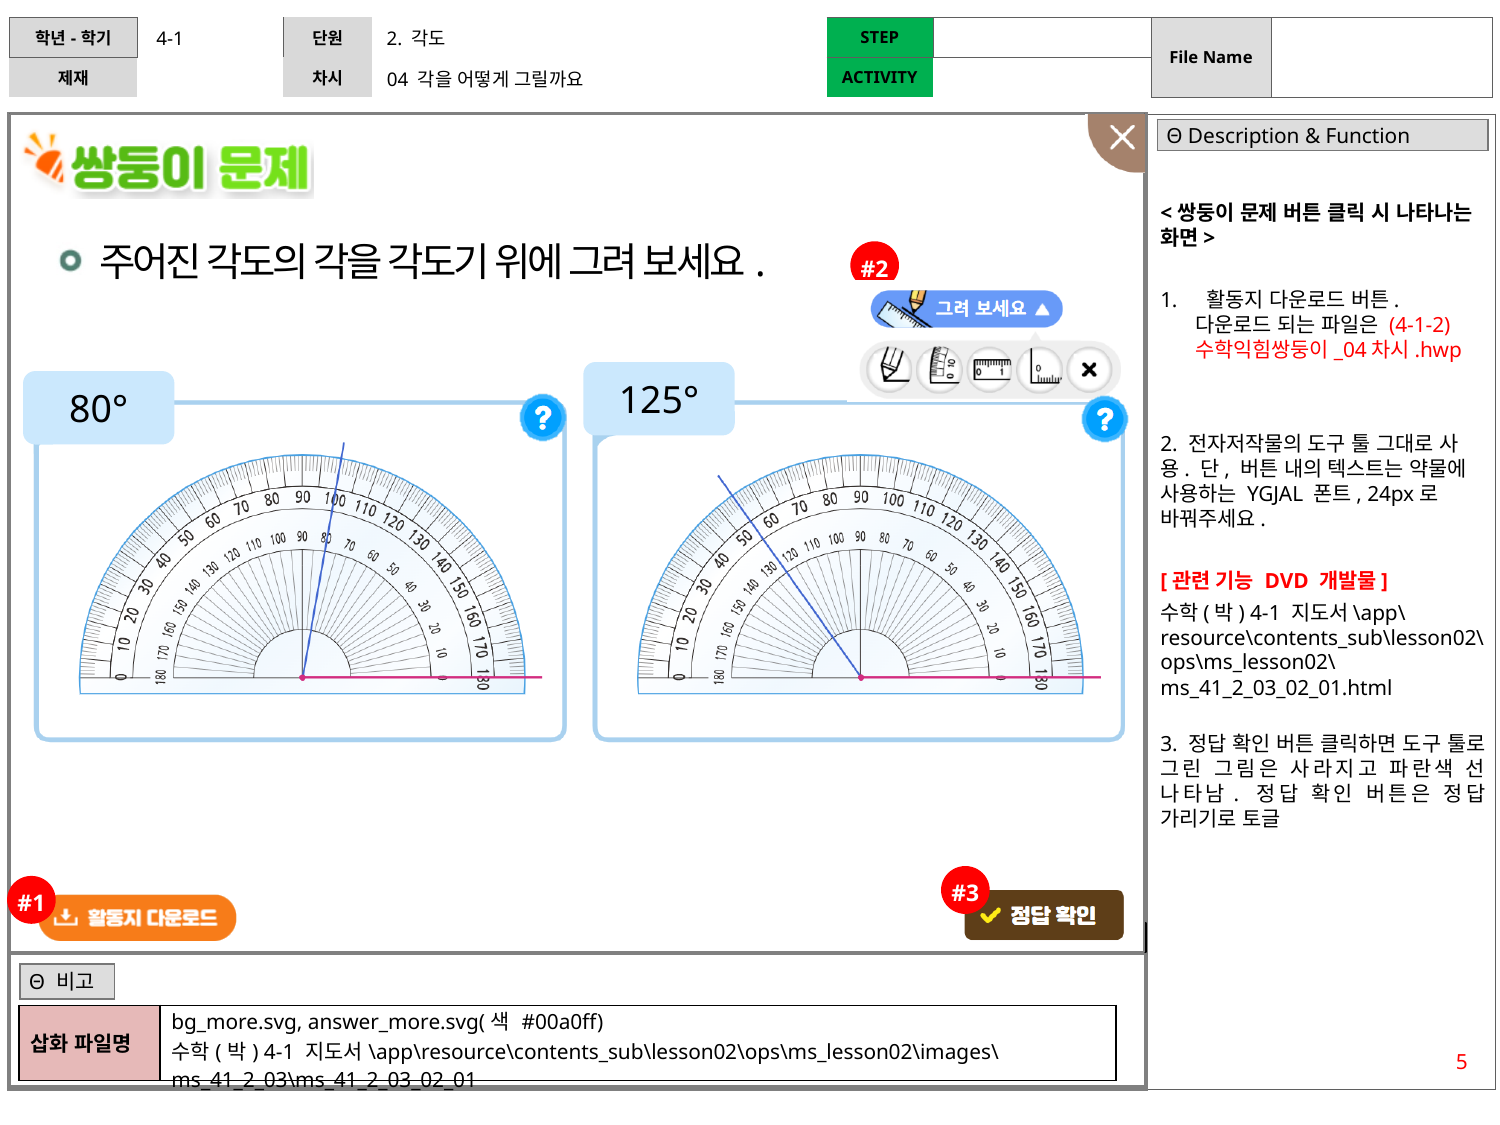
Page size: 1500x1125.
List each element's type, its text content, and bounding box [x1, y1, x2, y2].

text_box 4-1 [141, 18, 284, 55]
text_box #3 [938, 863, 992, 915]
text_box 125° [581, 359, 737, 370]
picture [963, 887, 1126, 941]
table_header 삽화 파일명 [20, 1006, 159, 1080]
picture [56, 242, 87, 278]
text_box 주어진 각도의 각을 각도기 위에 그려 보세요. [84, 229, 1087, 292]
text_box <쌍둥이 문제 버튼 클릭 시 나타나는 화면> 활동지 다운로드 버튼. 다운로드 되는 파일은 (4-1-2)수학익힘쌍둥이_04차시.hwp 2. 전자저작물의 도구 툴 그대로 사용. 단, 버튼 내의 텍스트는 약물에 사용하는 YGJAL 폰트, 24px로 바꿔주세요. [관련 기능 DVD 개발물] 수학(박) 4-1 지도서\app\resource\contents_sub\lesson02\ops\ms_lesson02\ms_41_2_03_02_01.html 3. 정답 확인 버튼 클릭하면 도구 툴로 그린 그림은 사라지고 파란색 선 나타남. 정답 확인 버튼은 정답 가리기로 토글 [1145, 160, 1500, 869]
table_header bg_more.svg, answer_more.svg(색 #00a0ff) 수학(박) 4-1 지도서\app\resource\contents_sub\lesson02\ops\ms_lesson02\images\ms_41_2_03\ms_41_2_03_02_01 [161, 1006, 1115, 1080]
picture [1084, 113, 1145, 173]
picture [17, 126, 314, 199]
picture [37, 893, 237, 941]
table_header Θ Description & Function [1158, 120, 1487, 150]
picture [25, 280, 1142, 746]
text_box [1271, 19, 1500, 59]
text_box 04 각을 어떻게 그릴까요 [372, 60, 821, 96]
text_box #1 [4, 873, 57, 926]
text_box 2. 각도 [371, 18, 514, 55]
text_box [8, 111, 1146, 954]
